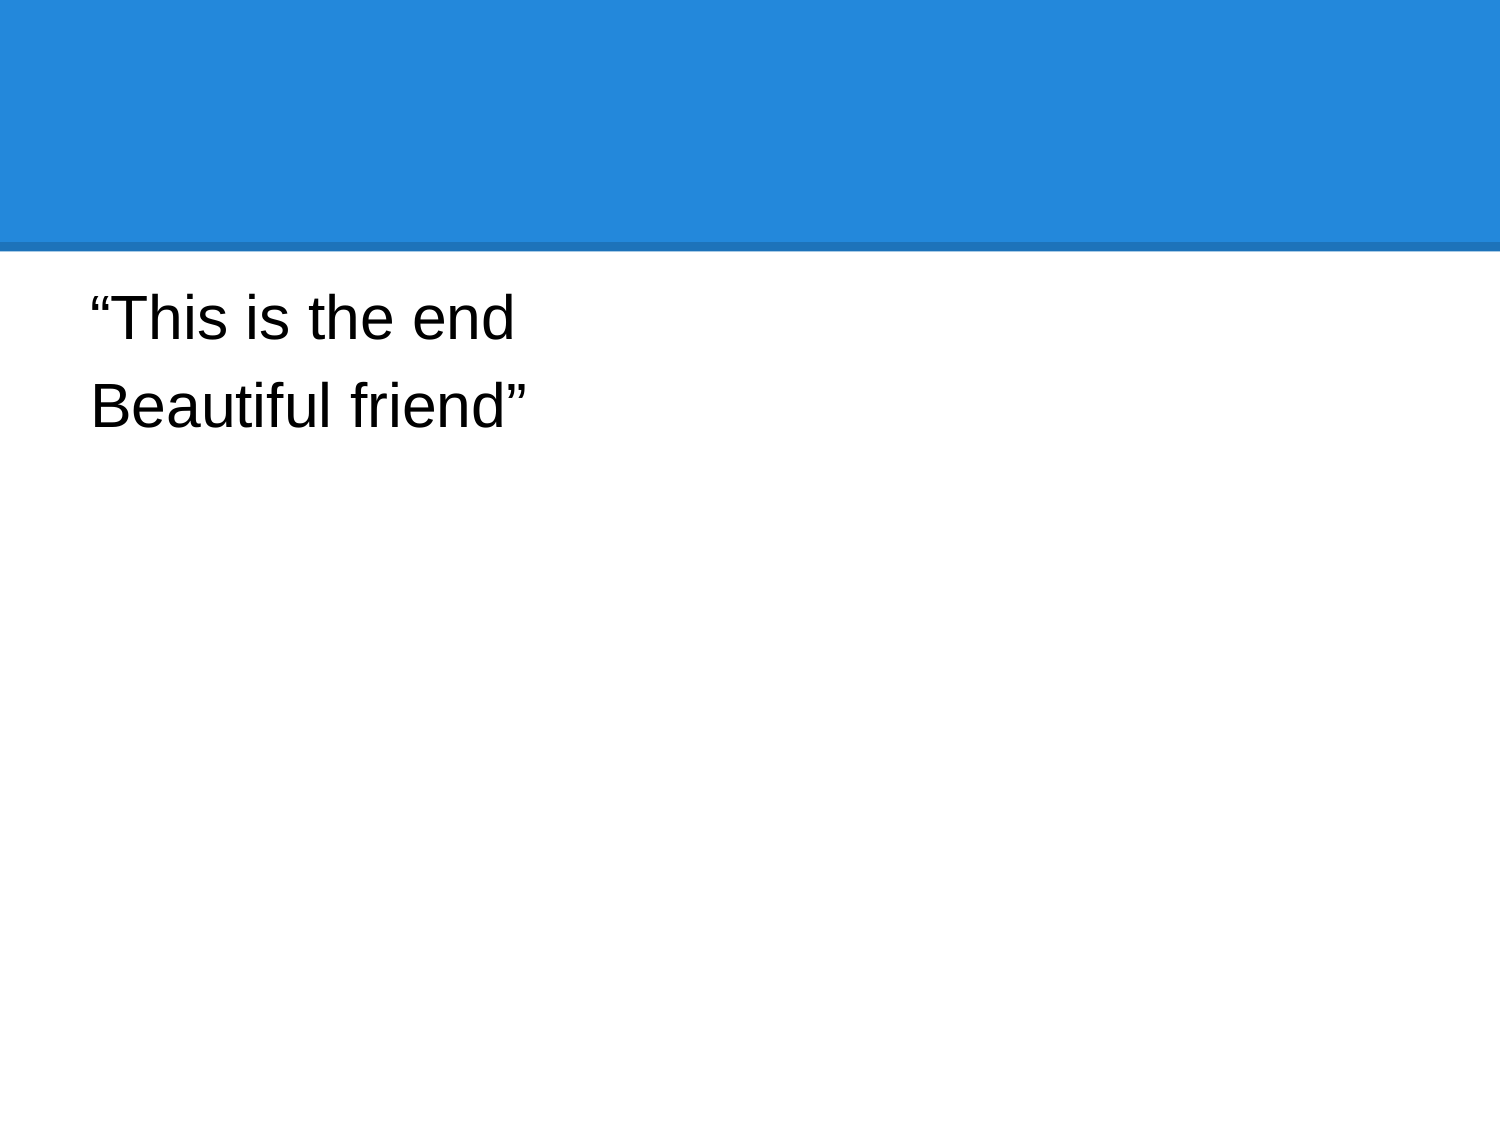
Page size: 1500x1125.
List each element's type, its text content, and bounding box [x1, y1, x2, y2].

list “This is the end Beautiful friend” [75, 262, 1425, 1078]
